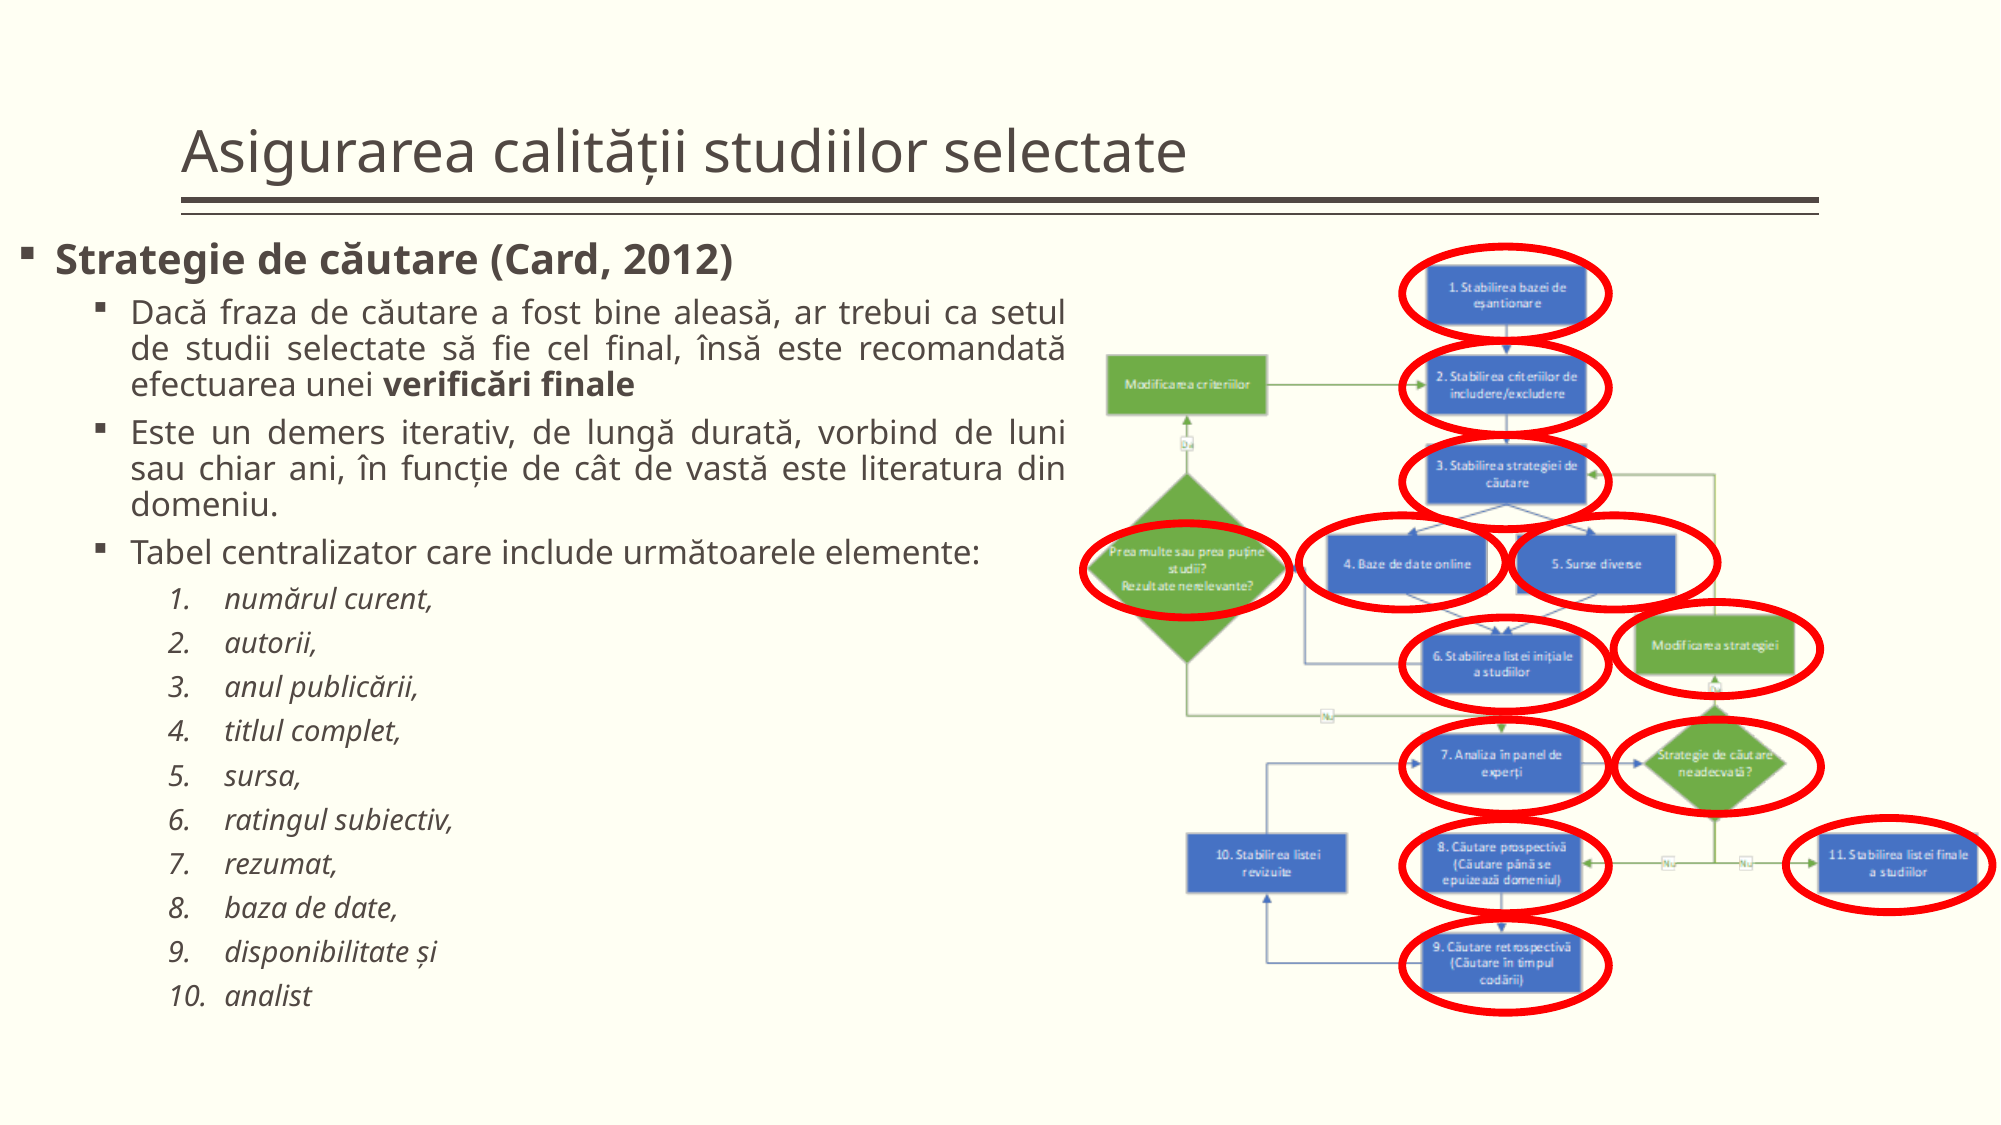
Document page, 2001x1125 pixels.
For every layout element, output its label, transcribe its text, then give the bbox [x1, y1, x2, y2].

text_box [1986, 842, 1997, 888]
text_box [1439, 1006, 1572, 1017]
title Asigurarea calității studiilor selectate [181, 12, 1819, 193]
list Strategie de căutare (Card, 2012) Dacă fraza de căutare a fost bine aleasă, ar trebui ca setul de studii selectate să fie cel final, însă este recomandată efectuarea unei verificări finale Este un demers iterativ, de lungă durată, vorbind de luni sau chiar ani, în funcție de cât de vastă este literatura din domeniu. Tabel centralizator care include următoarele elemente: numărul curent, autorii, anul publicării, titlul complet, sursa, ratingul subiectiv, rezumat, baza de date, disponibilitate și analist [18, 231, 1069, 1099]
picture [1086, 264, 1982, 998]
text_box [1420, 242, 1591, 262]
